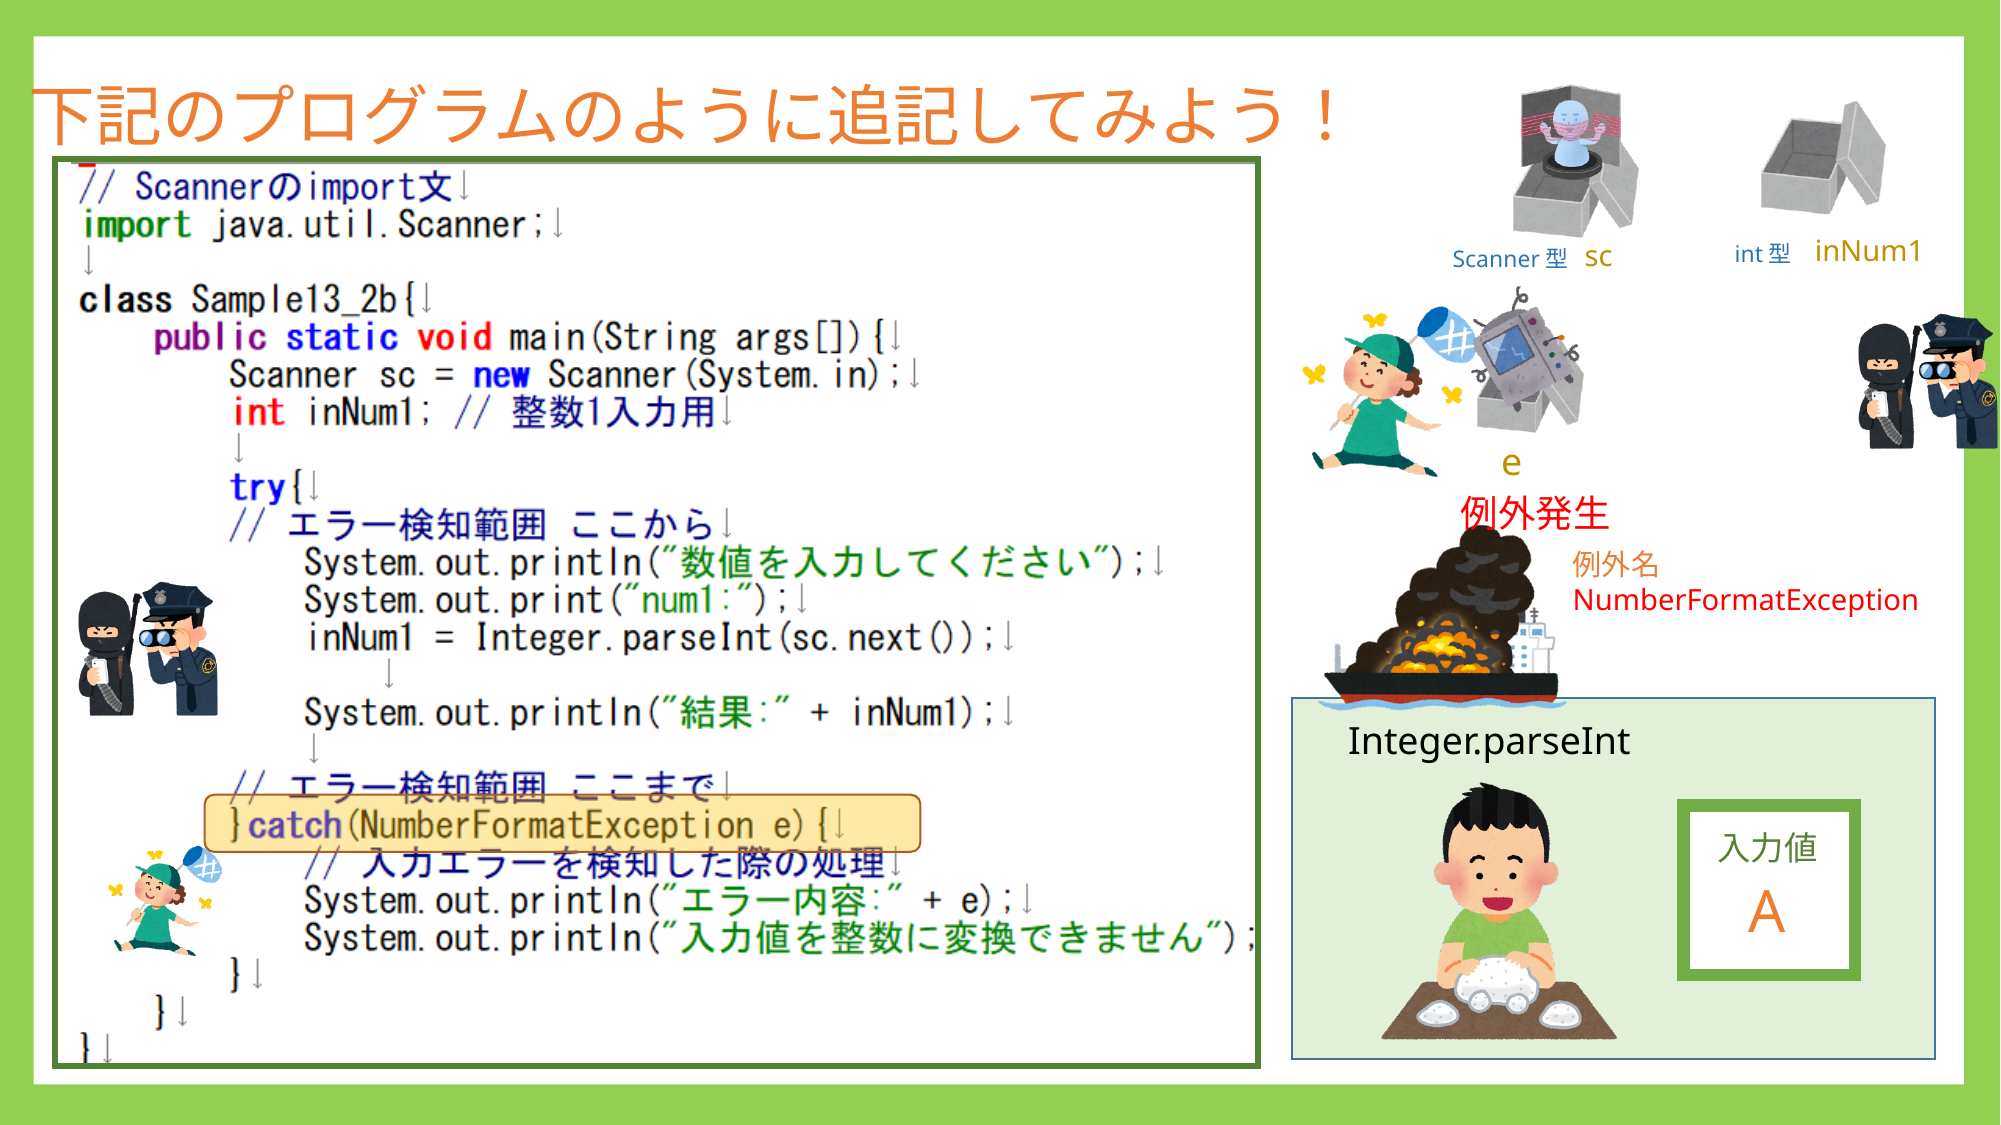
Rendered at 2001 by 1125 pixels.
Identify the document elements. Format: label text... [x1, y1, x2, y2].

text_box Scanner型 [1437, 237, 1569, 280]
picture [71, 161, 1258, 1067]
text_box [54, 161, 71, 1067]
text_box 例外発生 [1446, 482, 1626, 539]
text_box inNum1 [1800, 224, 1957, 275]
text_box e [1486, 444, 1547, 491]
text_box [1682, 804, 1856, 976]
picture [1377, 777, 1624, 1043]
text_box 入力値 [1702, 819, 1833, 875]
text_box 例外名 NumberFormatException [1569, 539, 1935, 624]
picture [1508, 78, 1645, 251]
text_box 下記のプログラムのように追記してみよう！ [13, 66, 1375, 161]
text_box A [1734, 867, 1802, 952]
text_box Integer.parseInt [1333, 709, 1646, 770]
text_box sc [1569, 230, 1673, 281]
picture [1756, 96, 1892, 228]
picture [1314, 517, 1569, 721]
text_box int型 [1719, 232, 1800, 275]
picture [1854, 308, 2000, 455]
text_box [1291, 697, 1936, 1060]
picture [1298, 269, 1597, 483]
